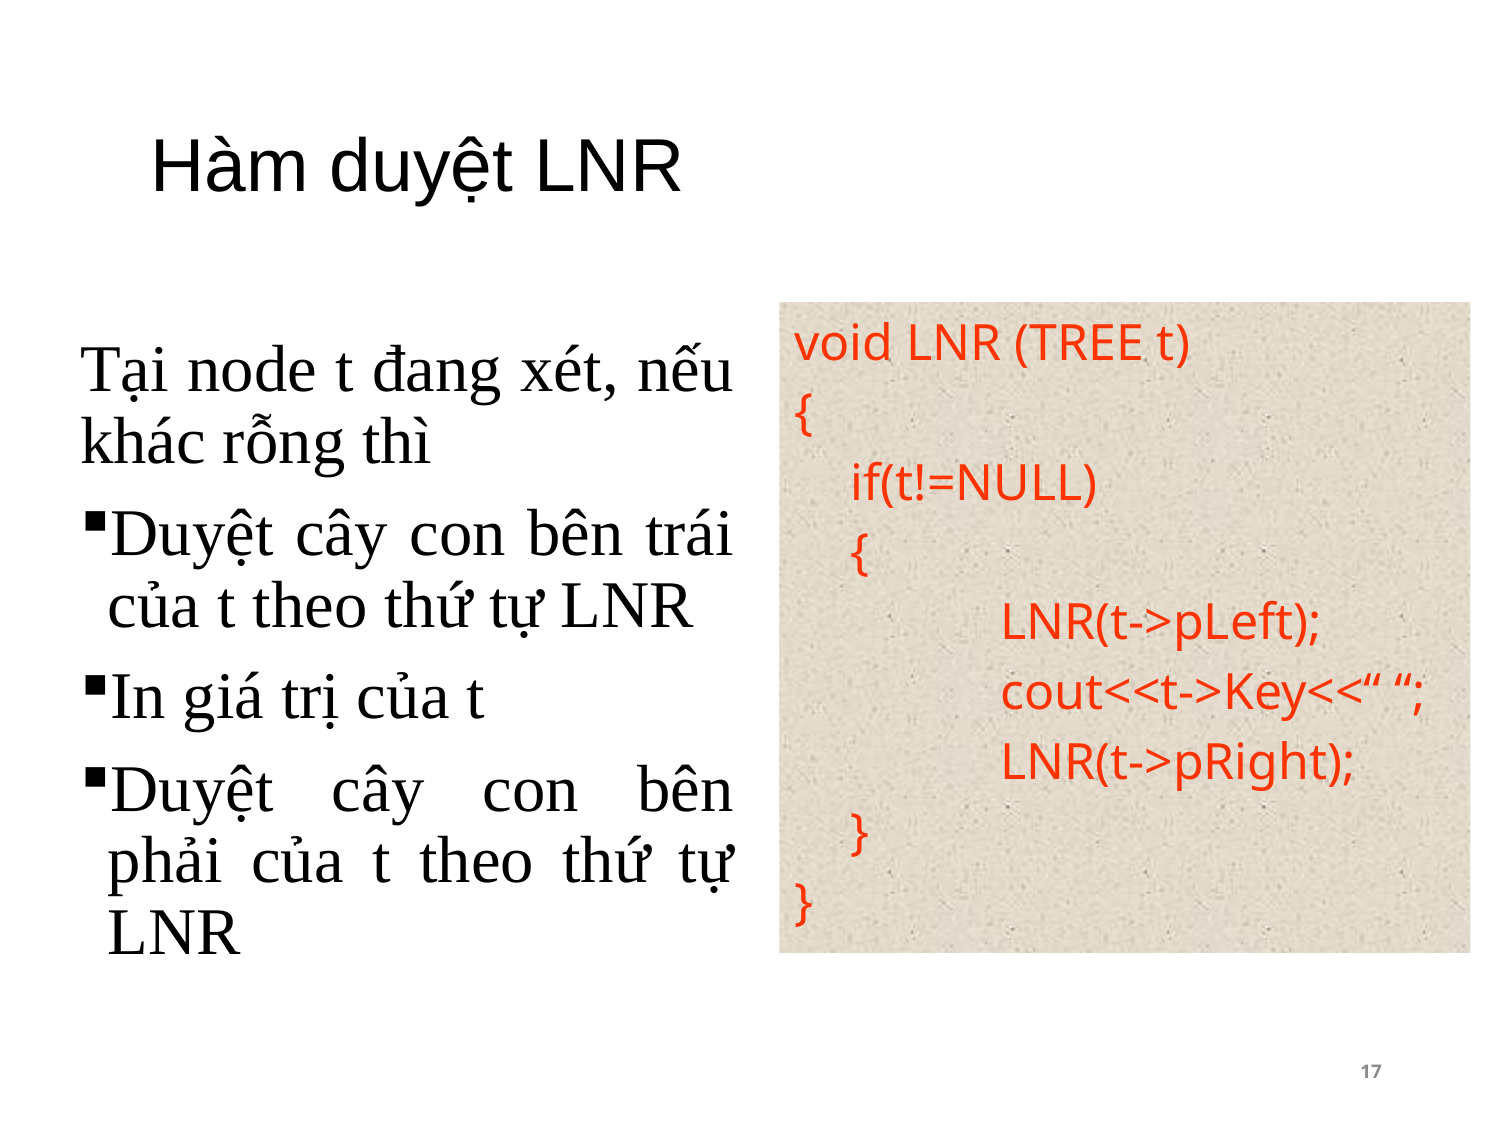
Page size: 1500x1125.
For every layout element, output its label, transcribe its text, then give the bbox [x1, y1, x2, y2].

text_box void LNR (TREE t) { if(t!=NULL) { LNR(t->pLeft); cout<<t->Key<<“ “; LNR(t->pRight); } } [779, 302, 1471, 953]
list Tại node t đang xét, nếu khác rỗng thì Duyệt cây con bên trái của t theo thứ tự LNR In giá trị của t Duyệt cây con bên phải của t theo thứ tự LNR [64, 326, 750, 927]
title Hàm duyệt LNR [135, 101, 1425, 221]
slide_number 17 [993, 1042, 1397, 1103]
